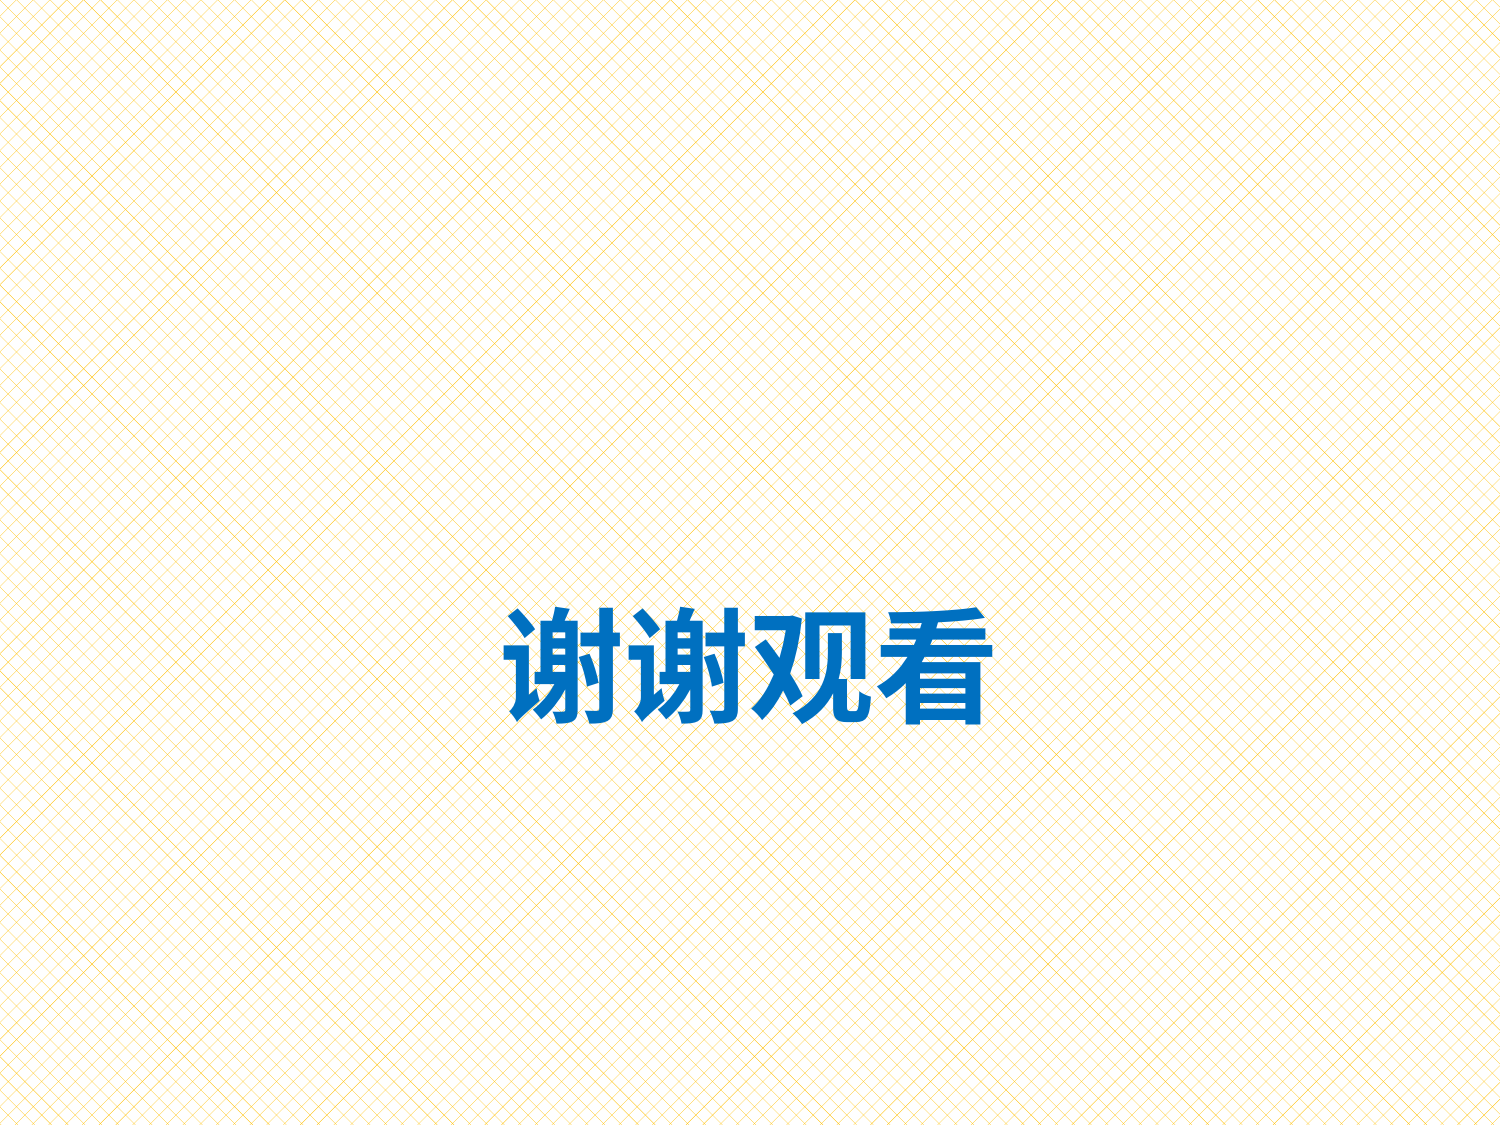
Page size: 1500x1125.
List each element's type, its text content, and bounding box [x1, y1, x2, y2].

title 谢谢观看 [102, 280, 1397, 749]
